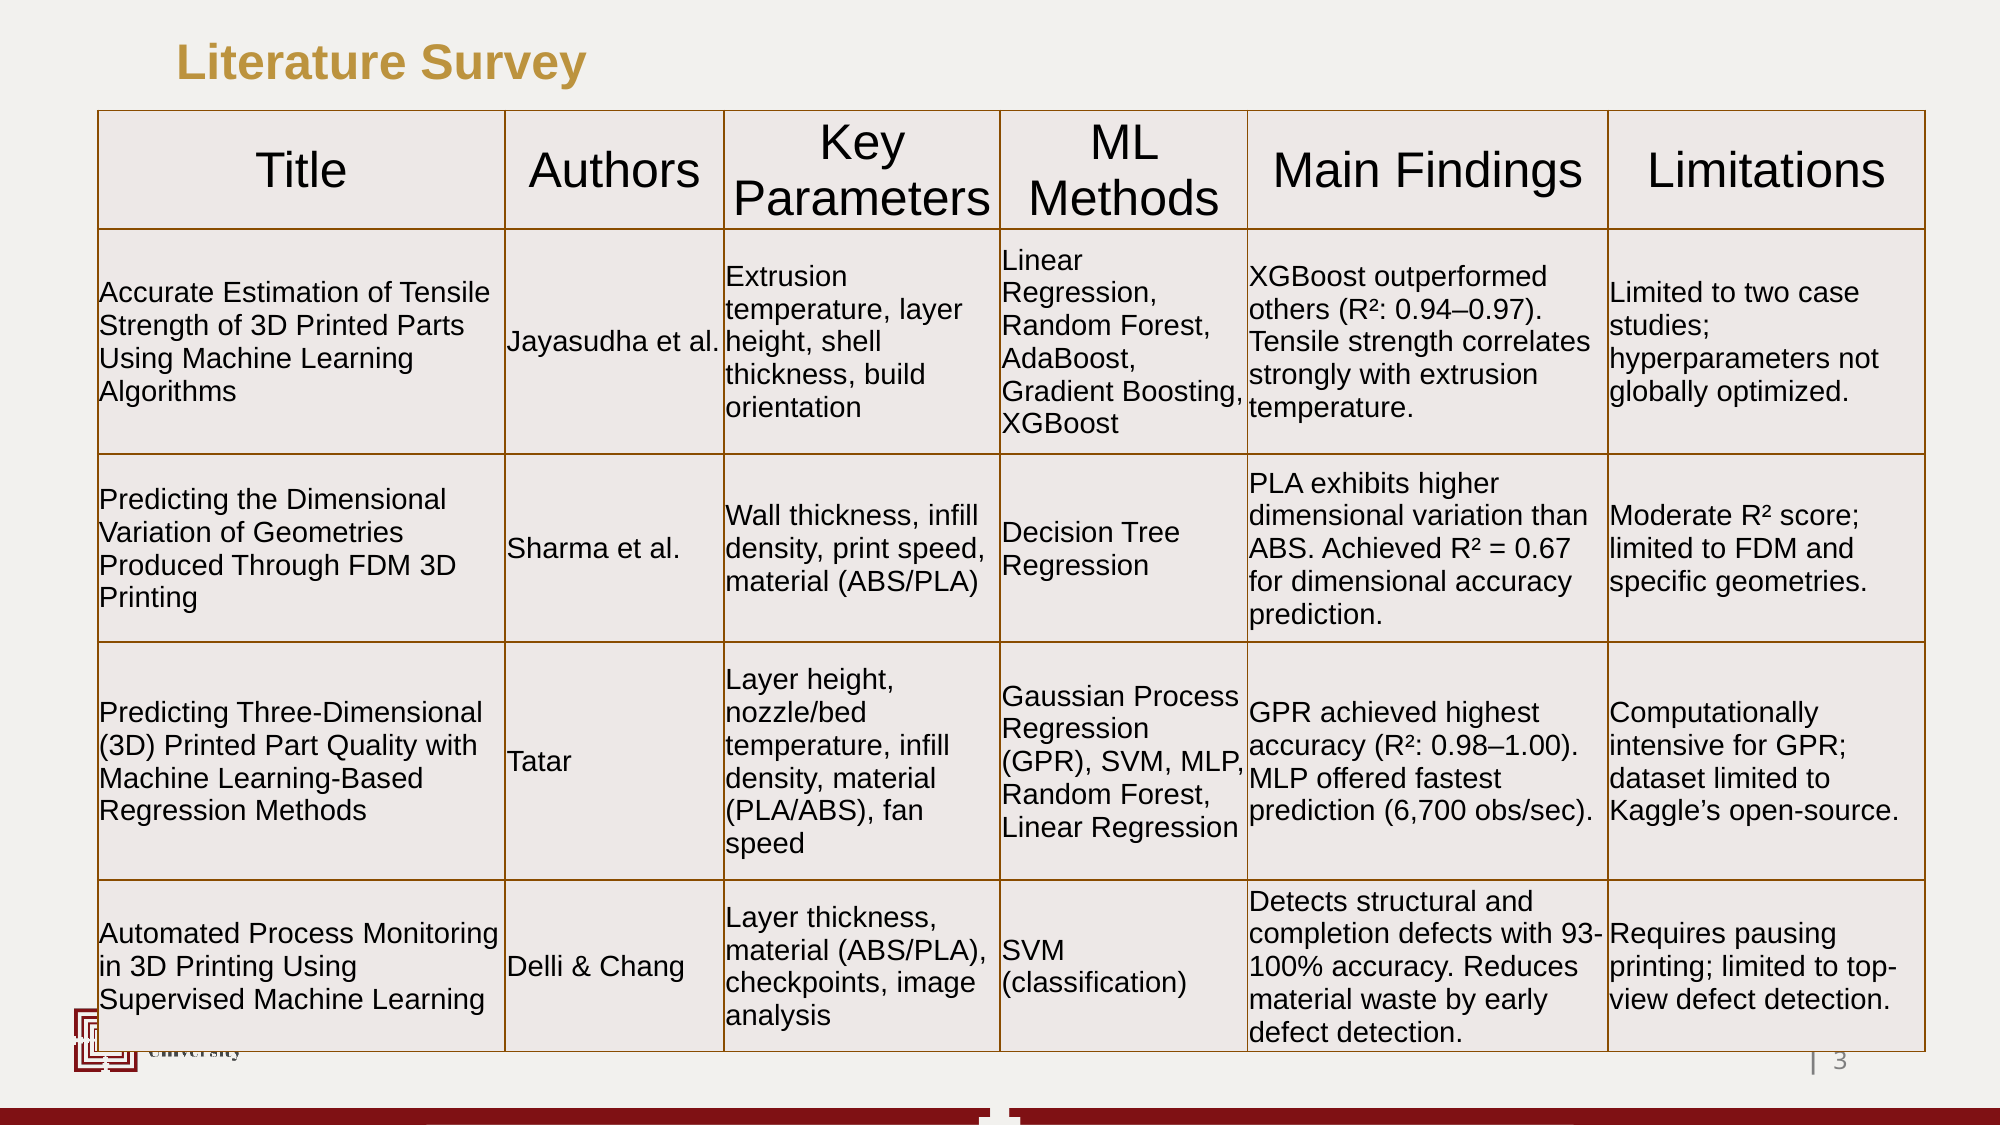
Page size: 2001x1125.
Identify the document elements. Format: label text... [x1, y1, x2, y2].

table_cell Wall thickness, infill density, print speed, material (ABS/PLA) [725, 455, 999, 641]
table_cell Requires pausing printing; limited to top-view defect detection. [1609, 881, 1924, 1051]
table_cell Computationally intensive for GPR; dataset limited to Kaggle’s open-source. [1609, 643, 1924, 879]
table_cell Automated Process Monitoring in 3D Printing Using Supervised Machine Learning [99, 881, 504, 1051]
table_cell Decision Tree Regression [1001, 455, 1247, 641]
table_header ML Methods [1001, 111, 1247, 228]
table_cell Accurate Estimation of Tensile Strength of 3D Printed Parts Using Machine Learning Algorithms [99, 230, 504, 453]
table_cell Moderate R² score; limited to FDM and specific geometries. [1609, 455, 1924, 641]
table_cell XGBoost outperformed others (R²: 0.94–0.97). Tensile strength correlates strongly with extrusion temperature. [1248, 230, 1607, 453]
table_cell Predicting Three-Dimensional (3D) Printed Part Quality with Machine Learning-Based Regression Methods [99, 643, 504, 879]
table_header Main Findings [1248, 111, 1607, 228]
table_cell Layer thickness, material (ABS/PLA), checkpoints, image analysis [725, 881, 999, 1051]
table_cell Linear Regression, Random Forest, AdaBoost, Gradient Boosting, XGBoost [1001, 230, 1247, 453]
table_cell Predicting the Dimensional Variation of Geometries Produced Through FDM 3D Printing [99, 455, 504, 641]
text_box Literature Survey [161, 21, 1300, 97]
table_cell Limited to two case studies; hyperparameters not globally optimized. [1609, 230, 1924, 453]
picture [0, 1108, 2000, 1125]
table_cell Sharma et al. [506, 455, 723, 641]
table_cell Extrusion temperature, layer height, shell thickness, build orientation [725, 230, 999, 453]
table_cell Layer height, nozzle/bed temperature, infill density, material (PLA/ABS), fan speed [725, 643, 999, 879]
slide_number | 3 [1772, 1052, 1863, 1093]
table_header Limitations [1609, 111, 1924, 228]
picture [58, 990, 283, 1089]
table_cell PLA exhibits higher dimensional variation than ABS. Achieved R² = 0.67 for dimensional accuracy prediction. [1248, 455, 1607, 641]
table_cell Tatar [506, 643, 723, 879]
table_header Authors [506, 111, 723, 228]
table_header Title [99, 111, 504, 228]
table_cell Delli & Chang [506, 881, 723, 1051]
table_cell Detects structural and completion defects with 93-100% accuracy. Reduces material waste by early defect detection. [1248, 881, 1607, 1051]
table_cell GPR achieved highest accuracy (R²: 0.98–1.00). MLP offered fastest prediction (6,700 obs/sec). [1248, 643, 1607, 879]
table_cell SVM (classification) [1001, 881, 1247, 1051]
table_cell Jayasudha et al. [506, 230, 723, 453]
table_cell Gaussian Process Regression (GPR), SVM, MLP, Random Forest, Linear Regression [1001, 643, 1247, 879]
table_header Key Parameters [725, 111, 999, 228]
